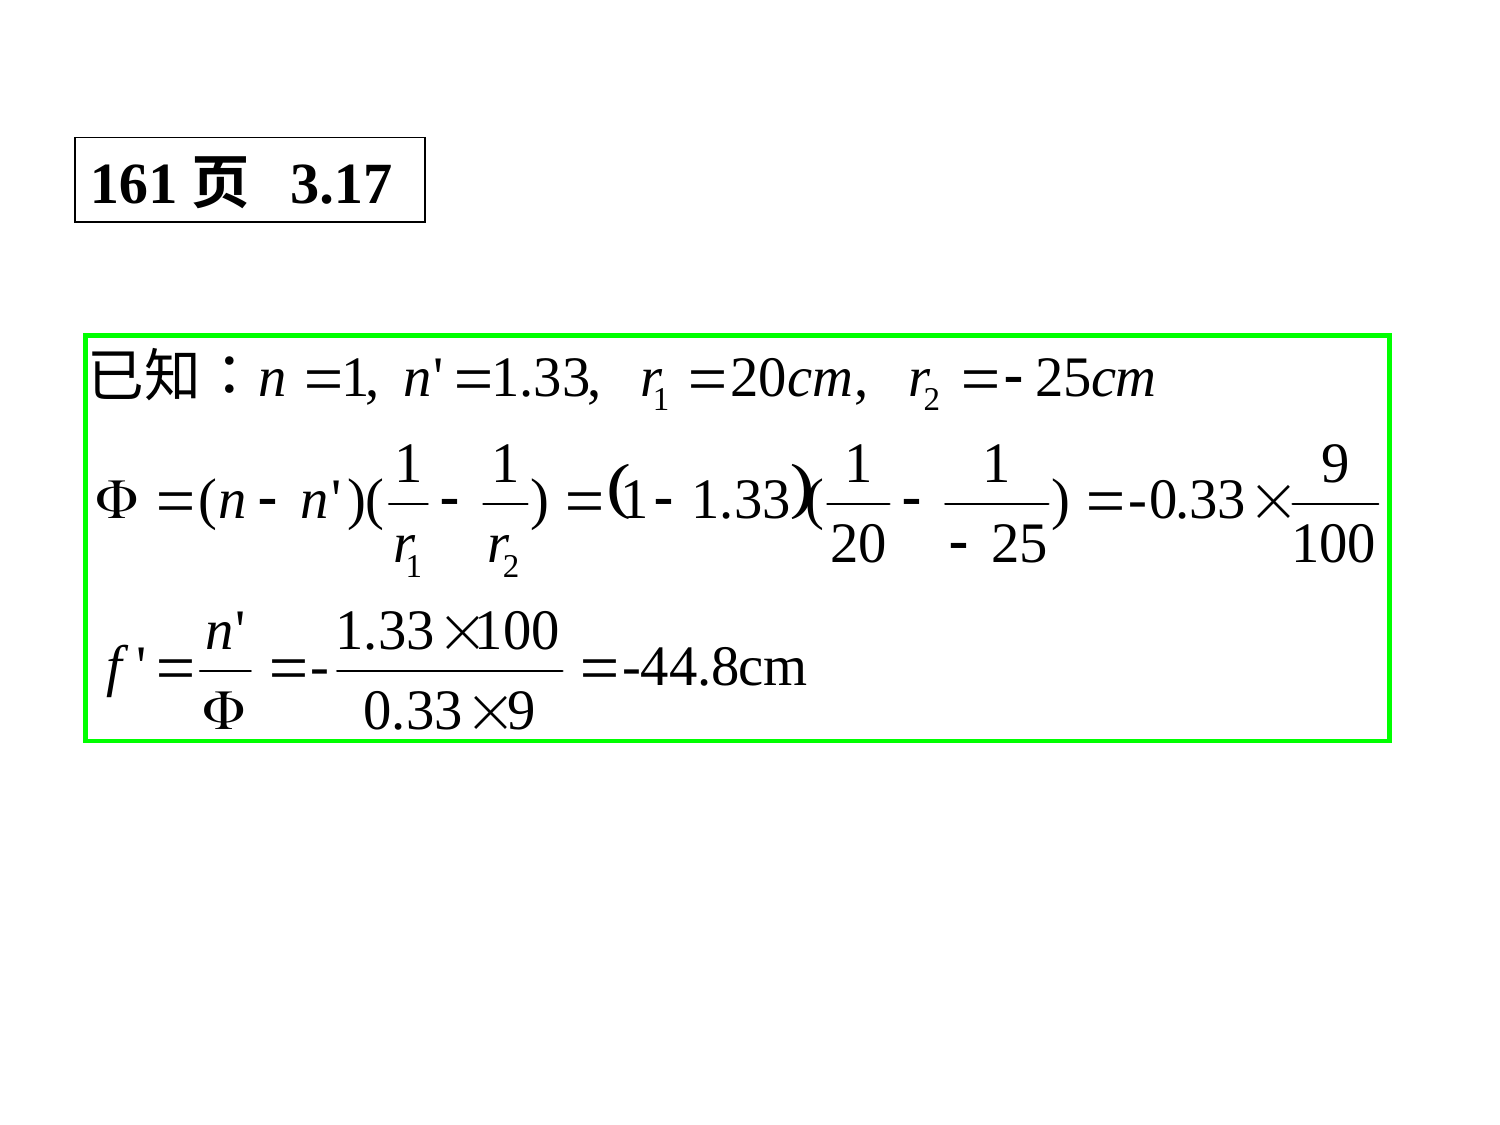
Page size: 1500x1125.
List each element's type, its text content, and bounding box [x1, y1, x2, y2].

text_box 161页 3.17 [75, 137, 425, 223]
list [87, 337, 1388, 740]
